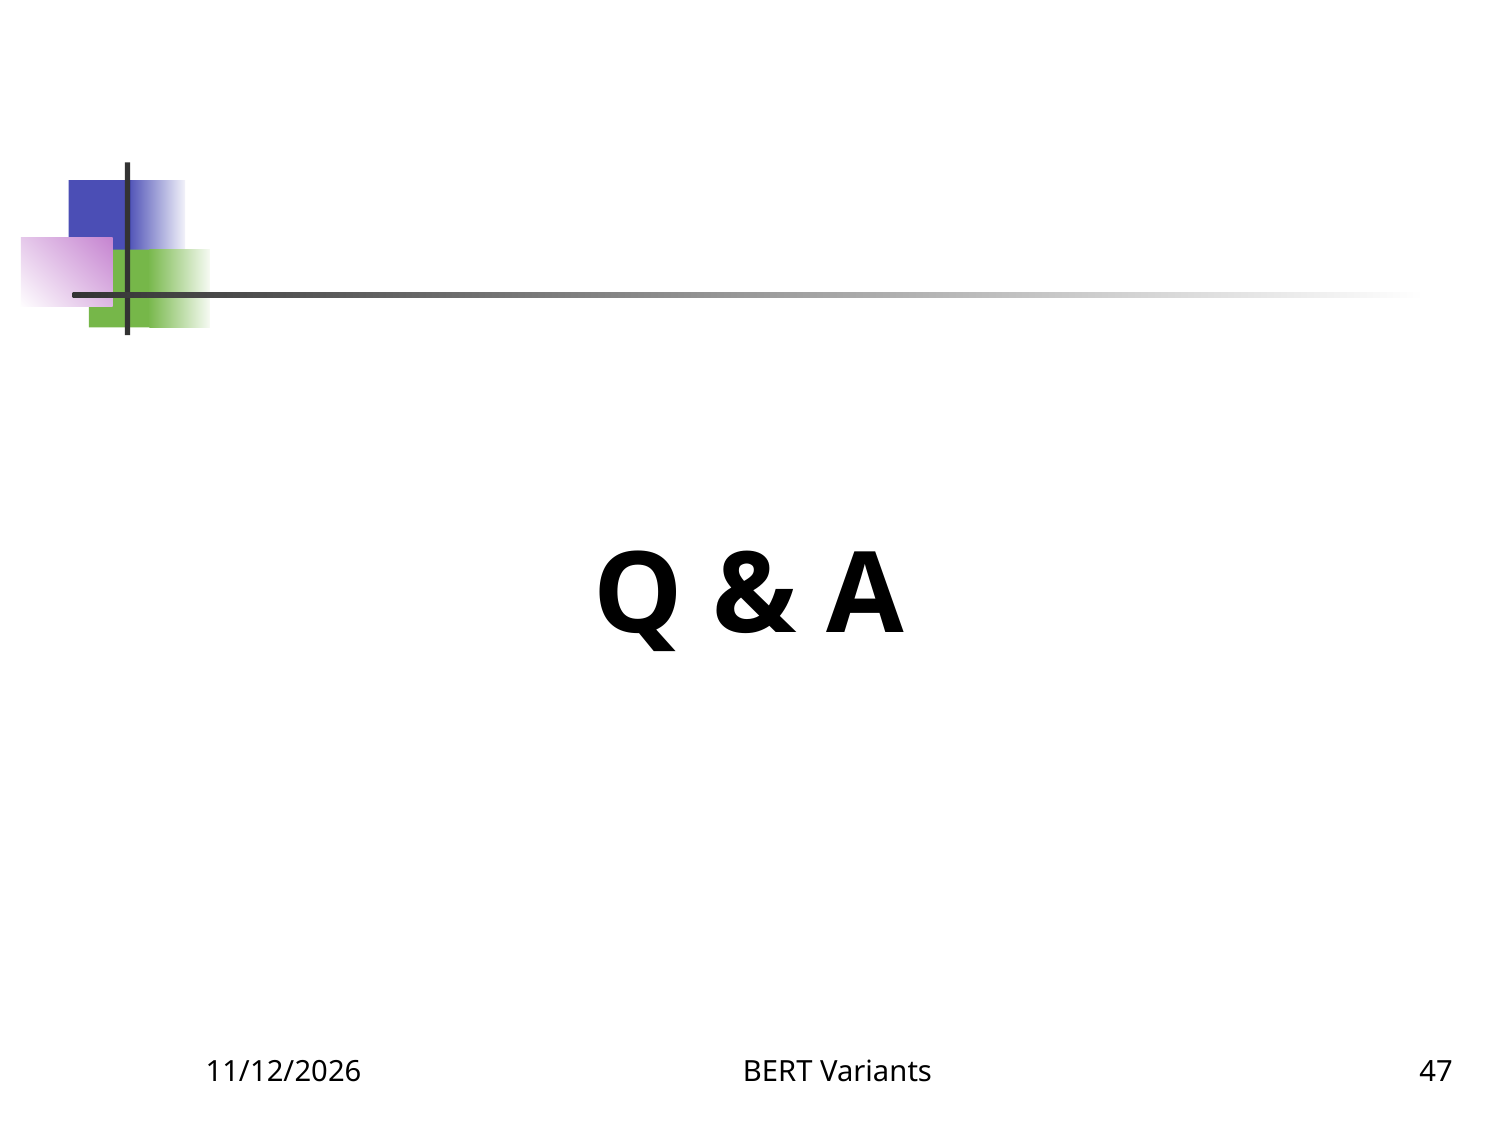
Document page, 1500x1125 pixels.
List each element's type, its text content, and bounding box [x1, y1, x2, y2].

footer BERT Variants [600, 1024, 1075, 1100]
slide_number 47 [1155, 1024, 1468, 1100]
text_box Q & A [579, 512, 920, 663]
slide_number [190, 1024, 504, 1100]
